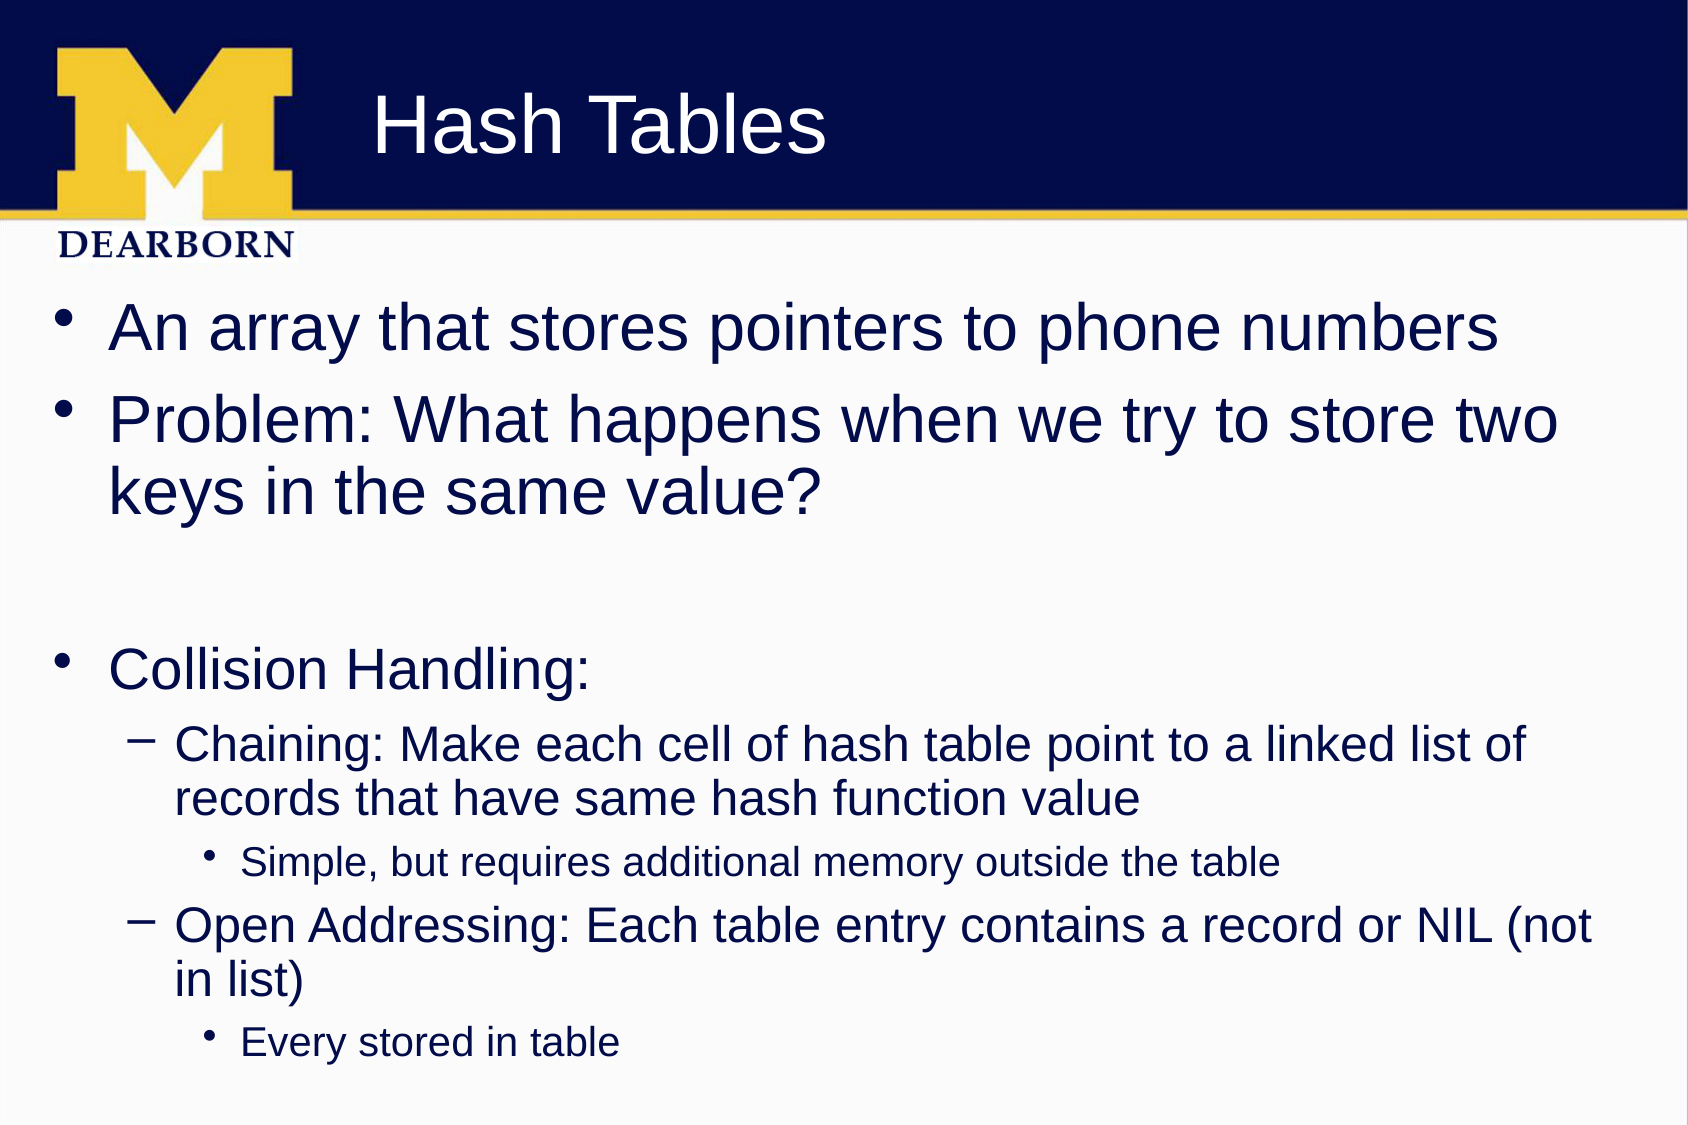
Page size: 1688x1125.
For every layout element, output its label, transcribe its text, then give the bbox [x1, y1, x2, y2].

title Hash Tables [356, 62, 1688, 154]
list An array that stores pointers to phone numbers Problem: What happens when we try to store two keys in the same value? Collision Handling: Chaining: Make each cell of hash table point to a linked list of records that have same hash function value Simple, but requires additional memory outside the table Open Addressing: Each table entry contains a record or NIL (not in list) Every stored in table [37, 285, 1646, 1116]
picture [0, 0, 1688, 1125]
